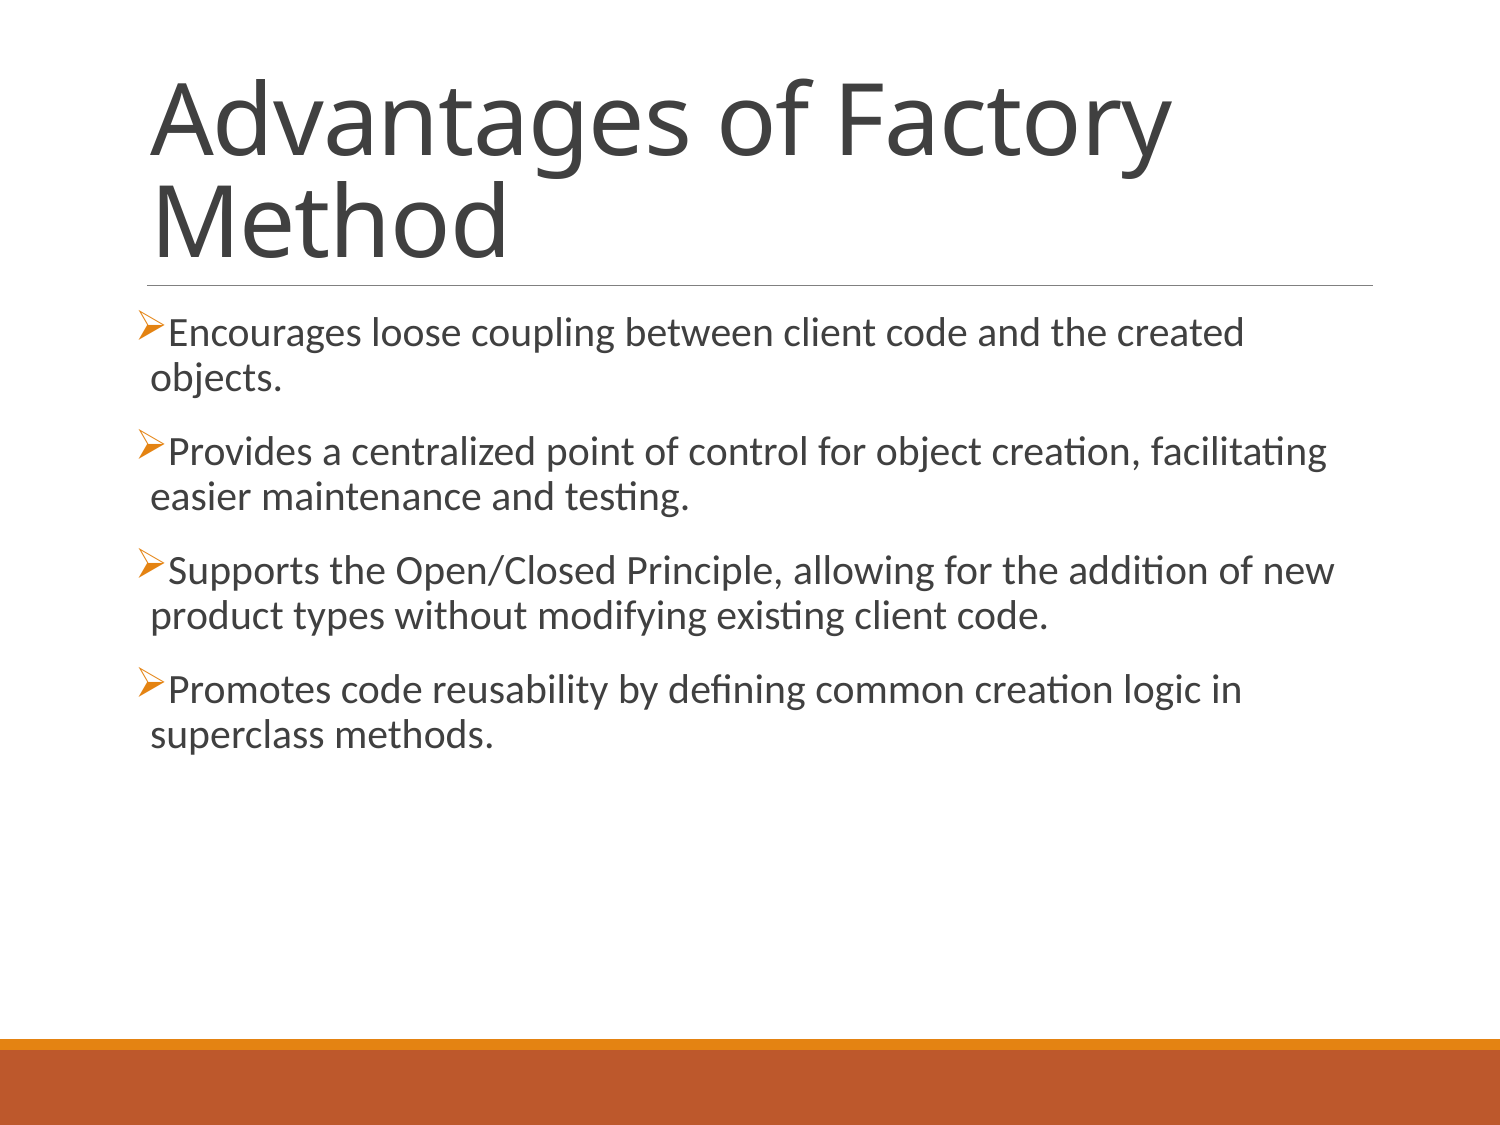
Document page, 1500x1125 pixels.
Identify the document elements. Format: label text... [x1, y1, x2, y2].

list Encourages loose coupling between client code and the created objects. Provides a centralized point of control for object creation, facilitating easier maintenance and testing. Supports the Open/Closed Principle, allowing for the addition of new product types without modifying existing client code. Promotes code reusability by defining common creation logic in superclass methods. [135, 302, 1373, 963]
title Advantages of Factory Method [135, 47, 1373, 285]
